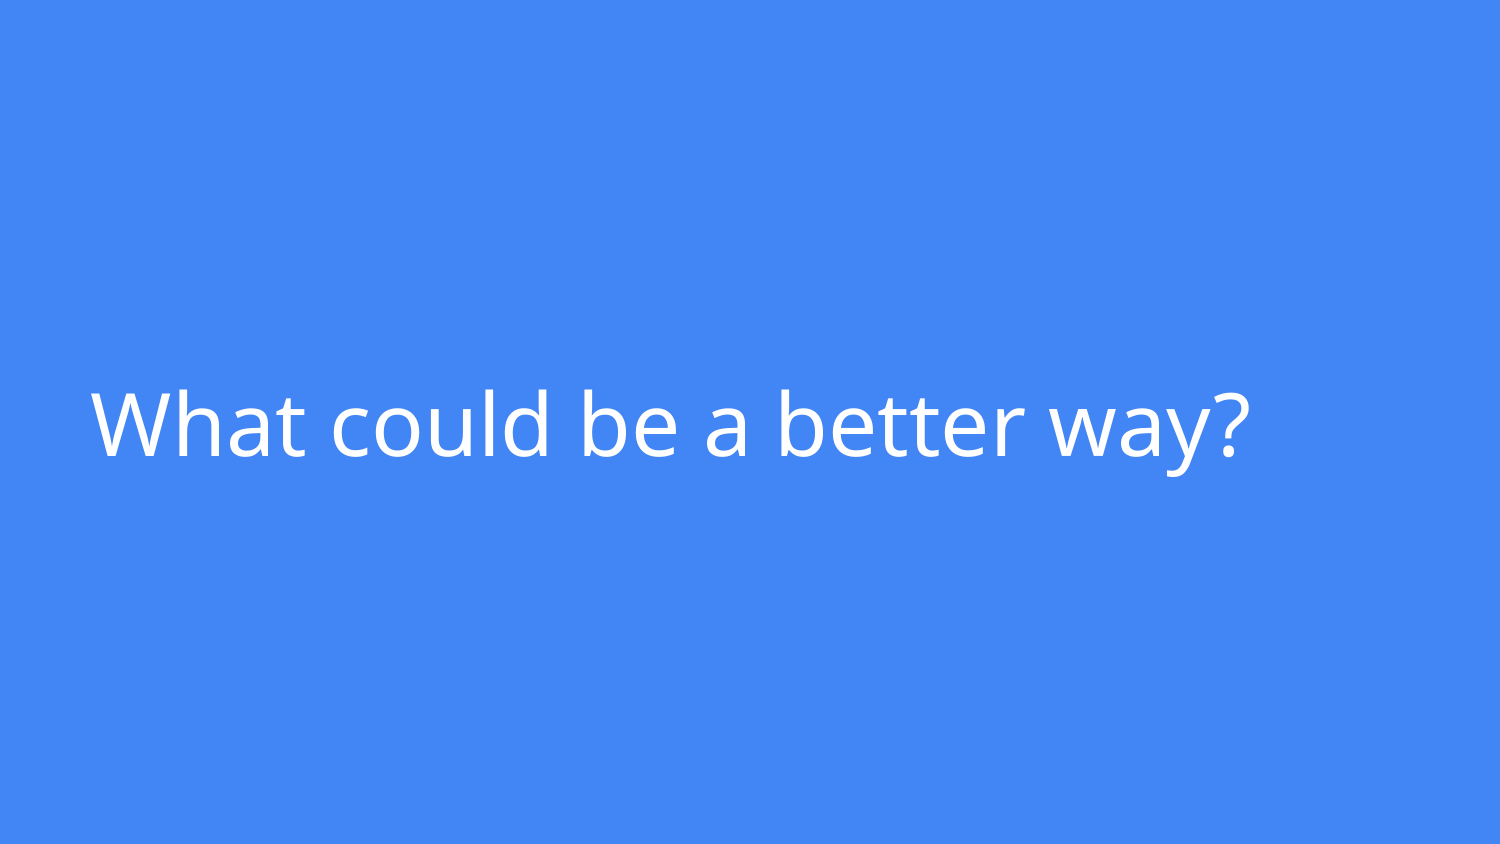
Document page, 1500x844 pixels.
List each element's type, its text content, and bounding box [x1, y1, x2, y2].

title What could be a better way? [75, 338, 1425, 505]
